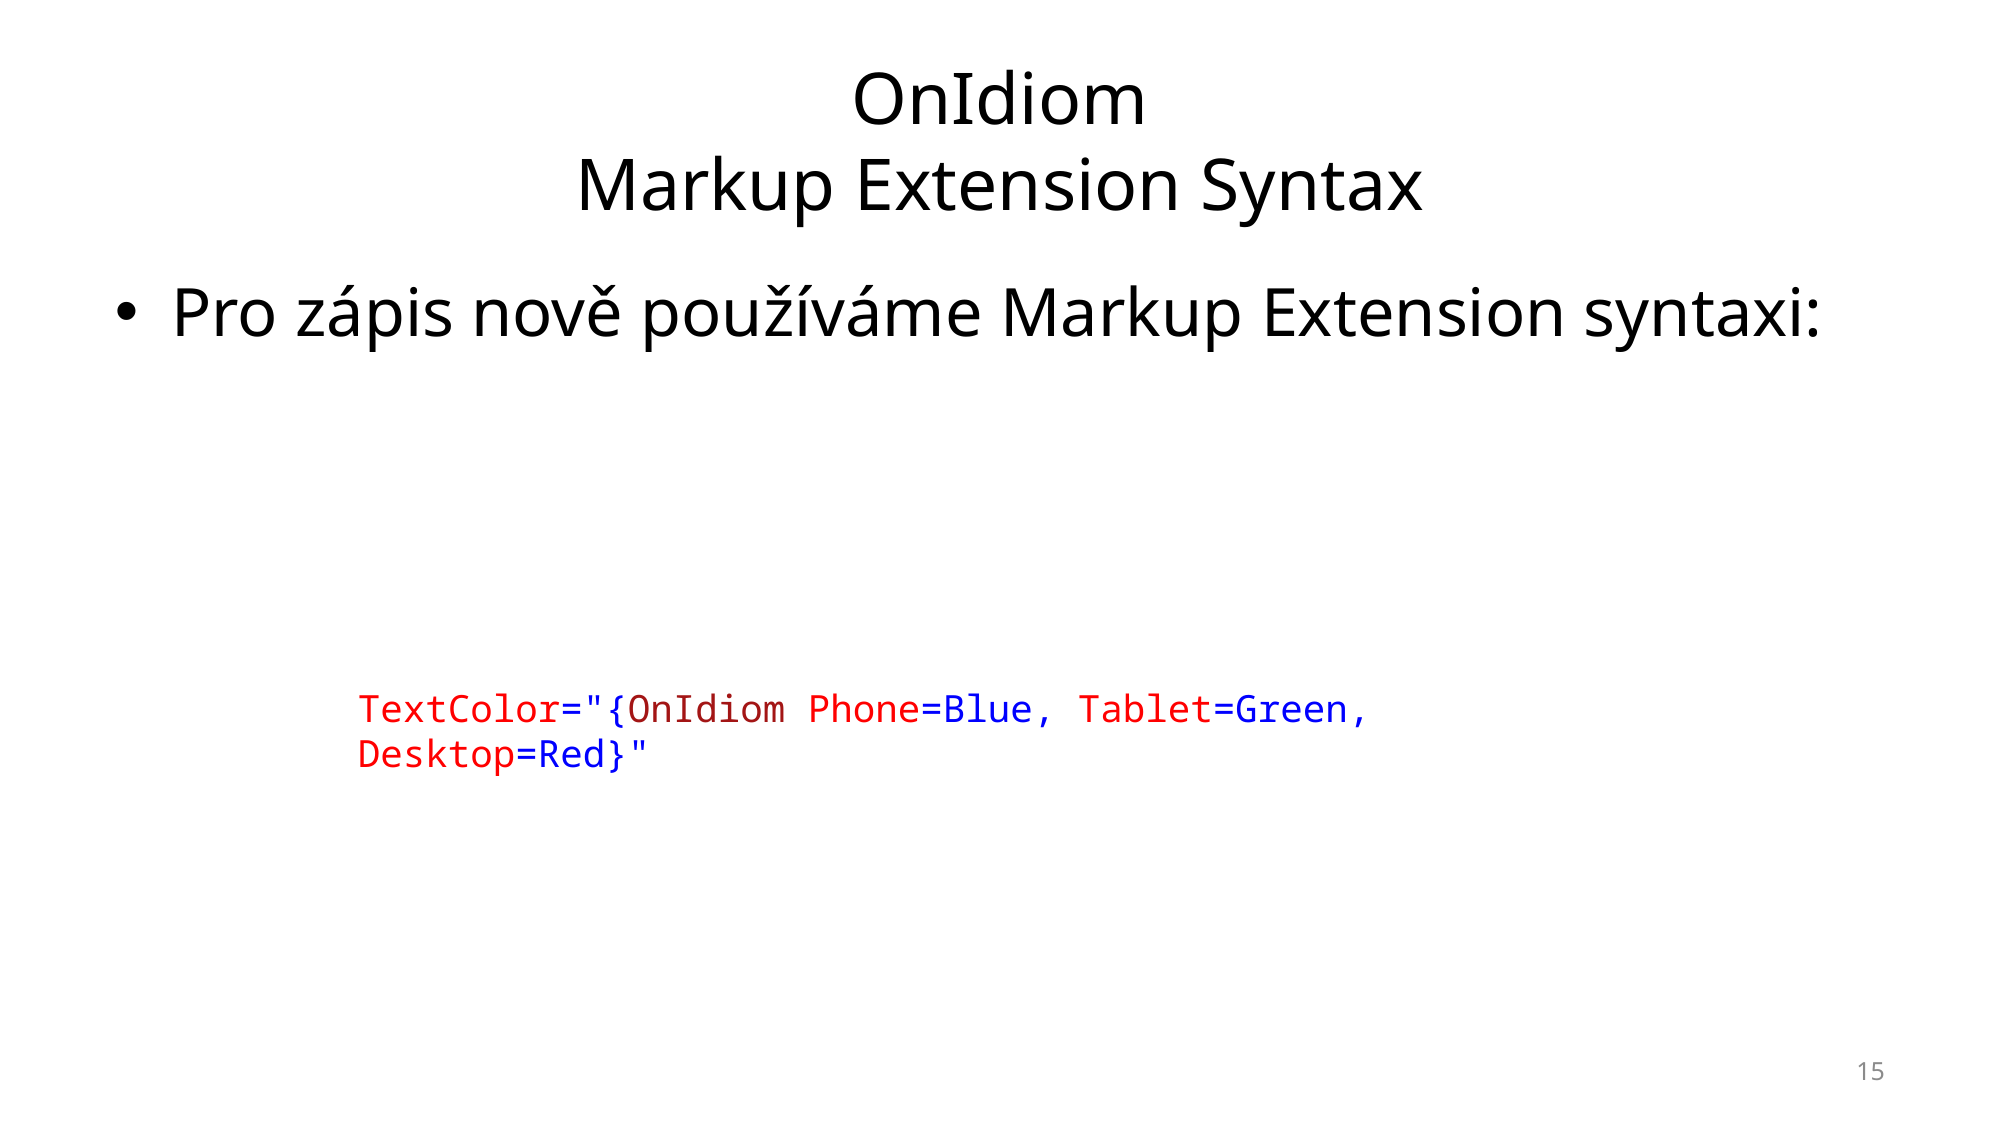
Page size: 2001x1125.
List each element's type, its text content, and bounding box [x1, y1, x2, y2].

list Pro zápis nově používáme Markup Extension syntaxi: [99, 262, 1900, 374]
title OnIdiom Markup Extension Syntax [99, 45, 1900, 233]
slide_number 15 [1433, 1042, 1900, 1103]
text_box TextColor="{OnIdiom Phone=Blue, Tablet=Green, Desktop=Red}" [343, 677, 1657, 783]
